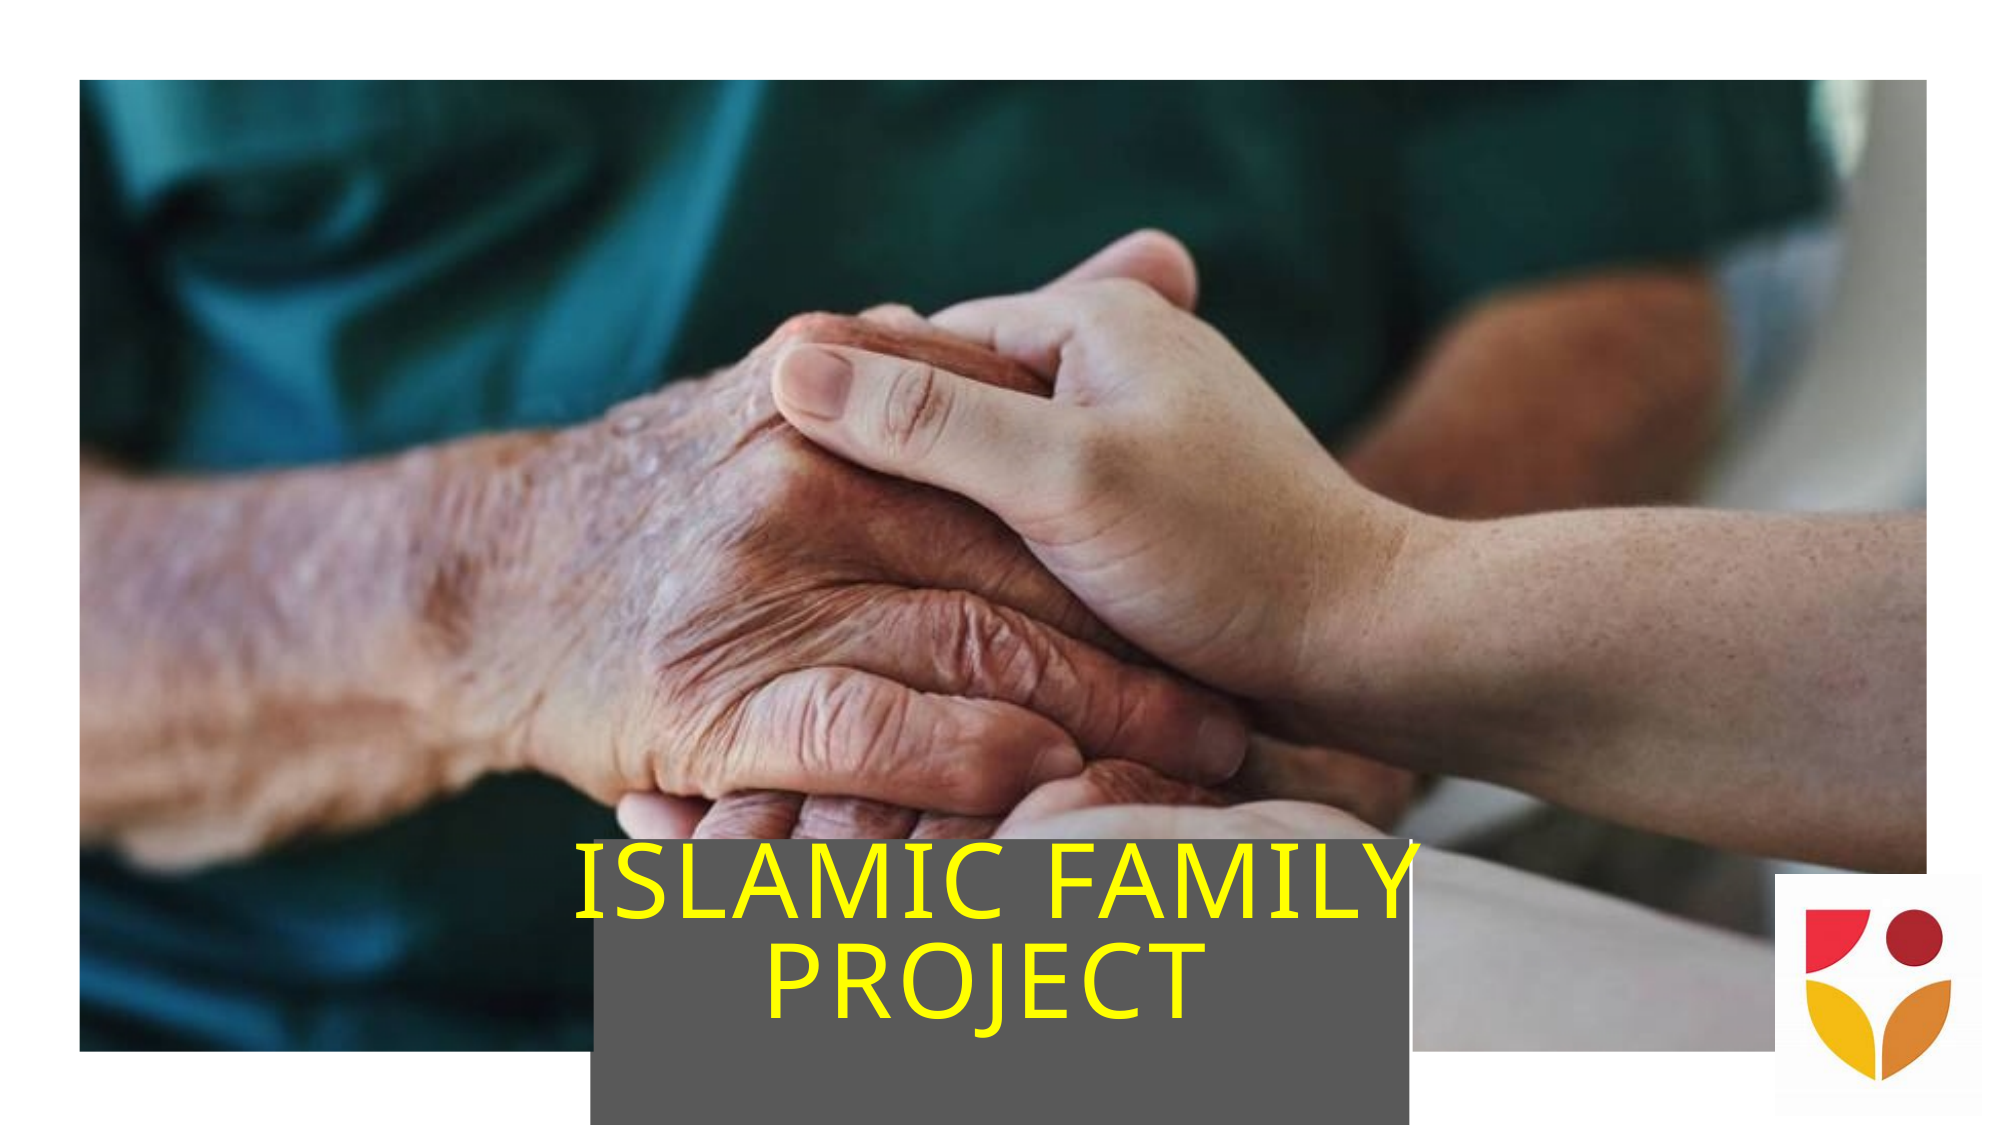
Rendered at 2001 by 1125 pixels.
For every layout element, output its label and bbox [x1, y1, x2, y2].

picture [79, 79, 1982, 1116]
